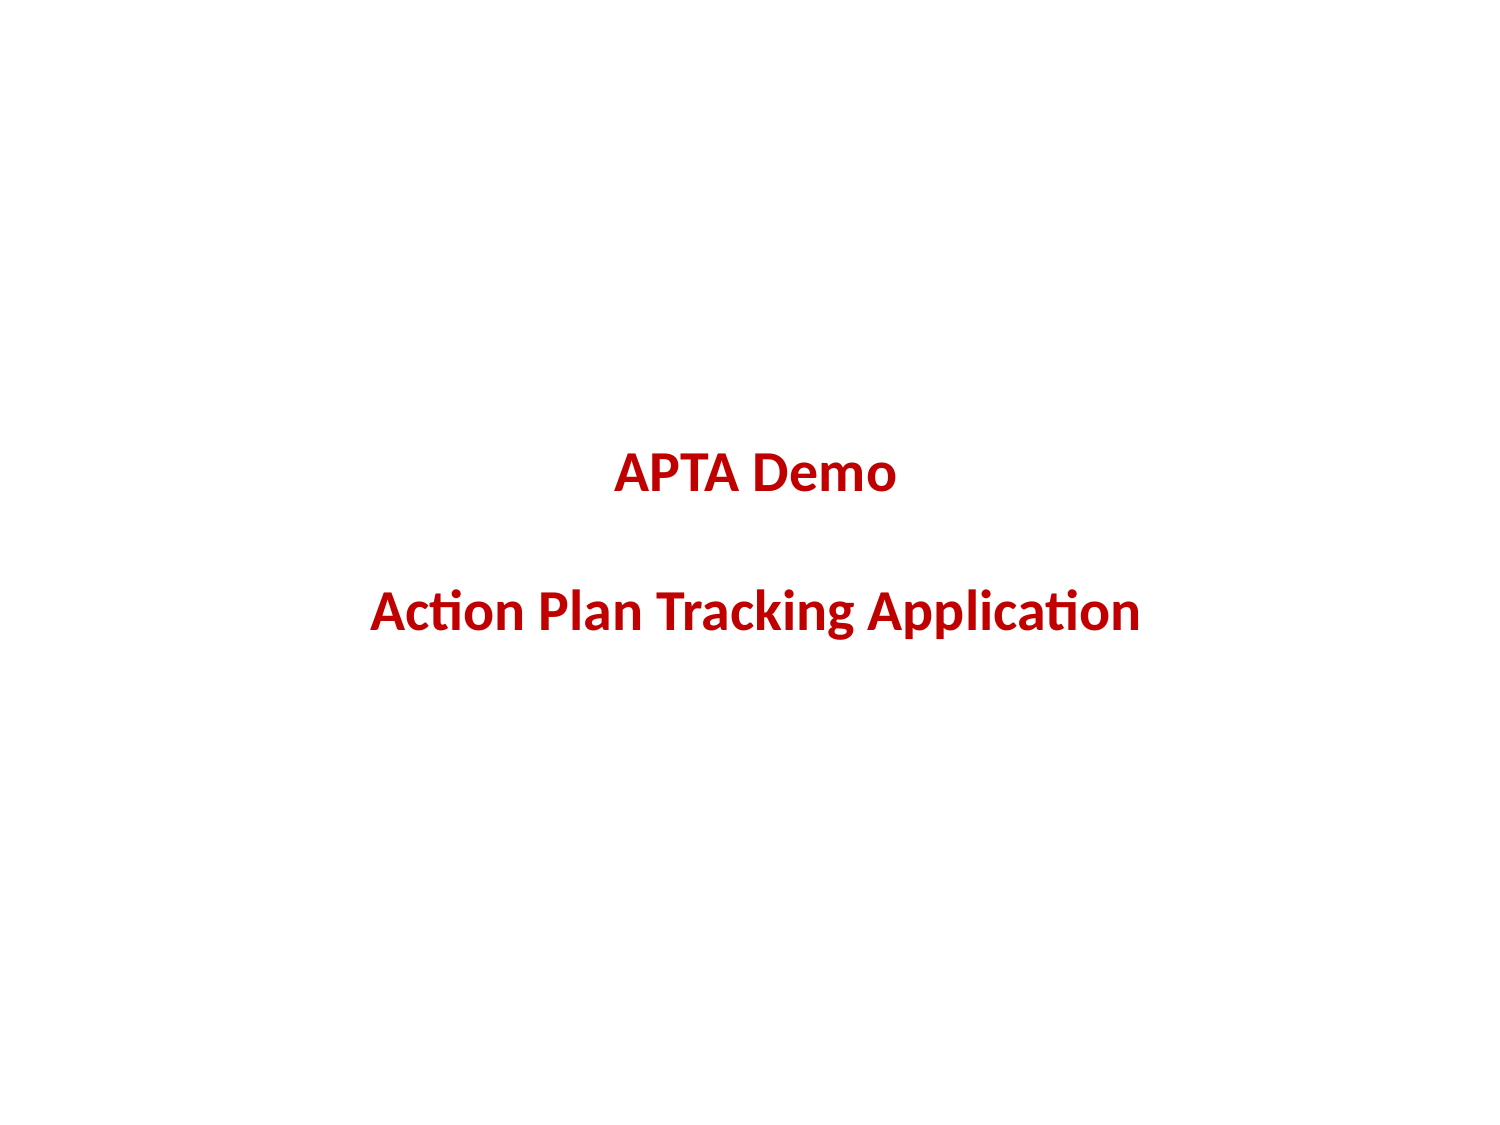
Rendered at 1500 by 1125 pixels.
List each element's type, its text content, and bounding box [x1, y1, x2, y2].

title APTA Demo Action Plan Tracking Application [162, 425, 1350, 650]
